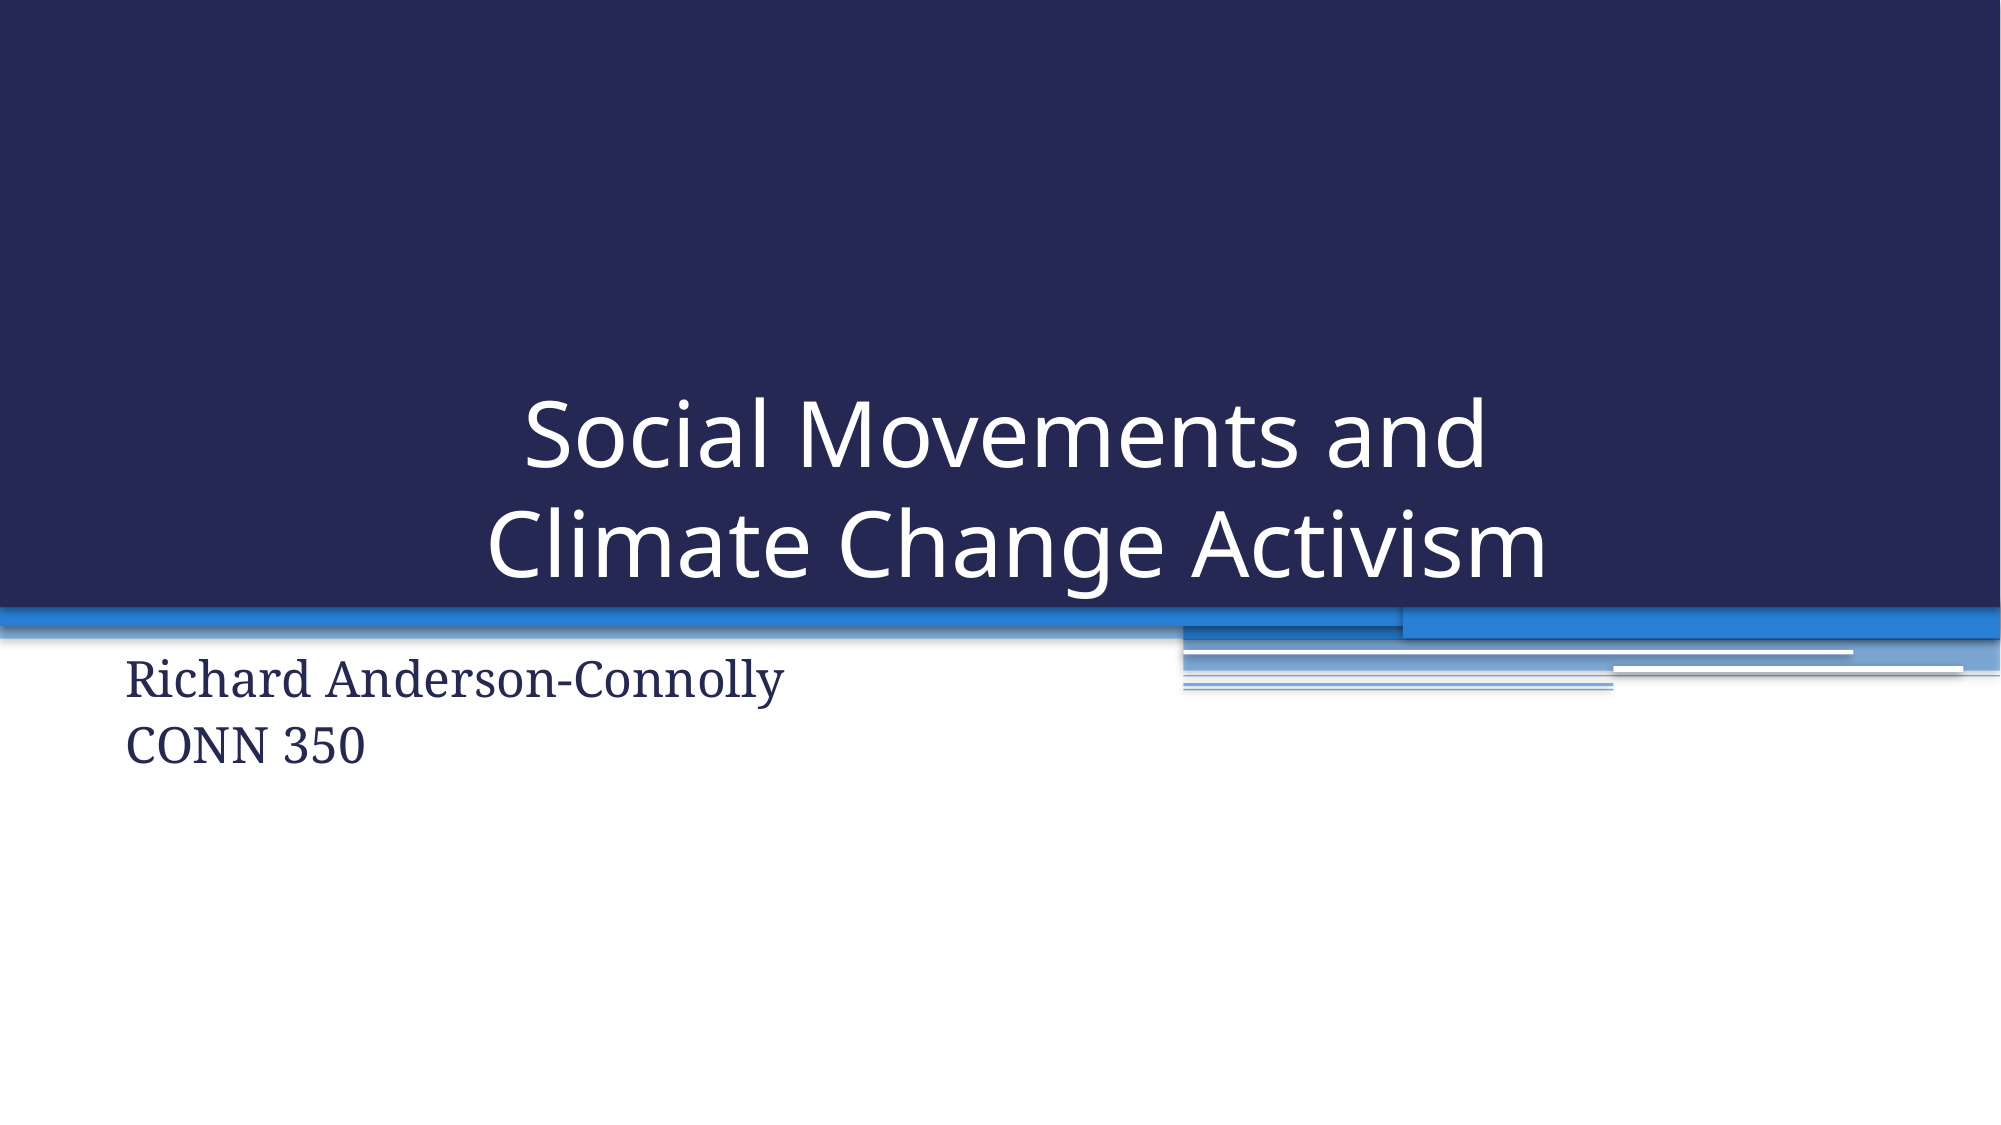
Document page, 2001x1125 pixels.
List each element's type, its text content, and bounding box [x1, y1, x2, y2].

subtitle Richard Anderson-Connolly CONN 350 [99, 639, 1184, 928]
title Social Movements and Climate Change Activism [324, 362, 1713, 604]
